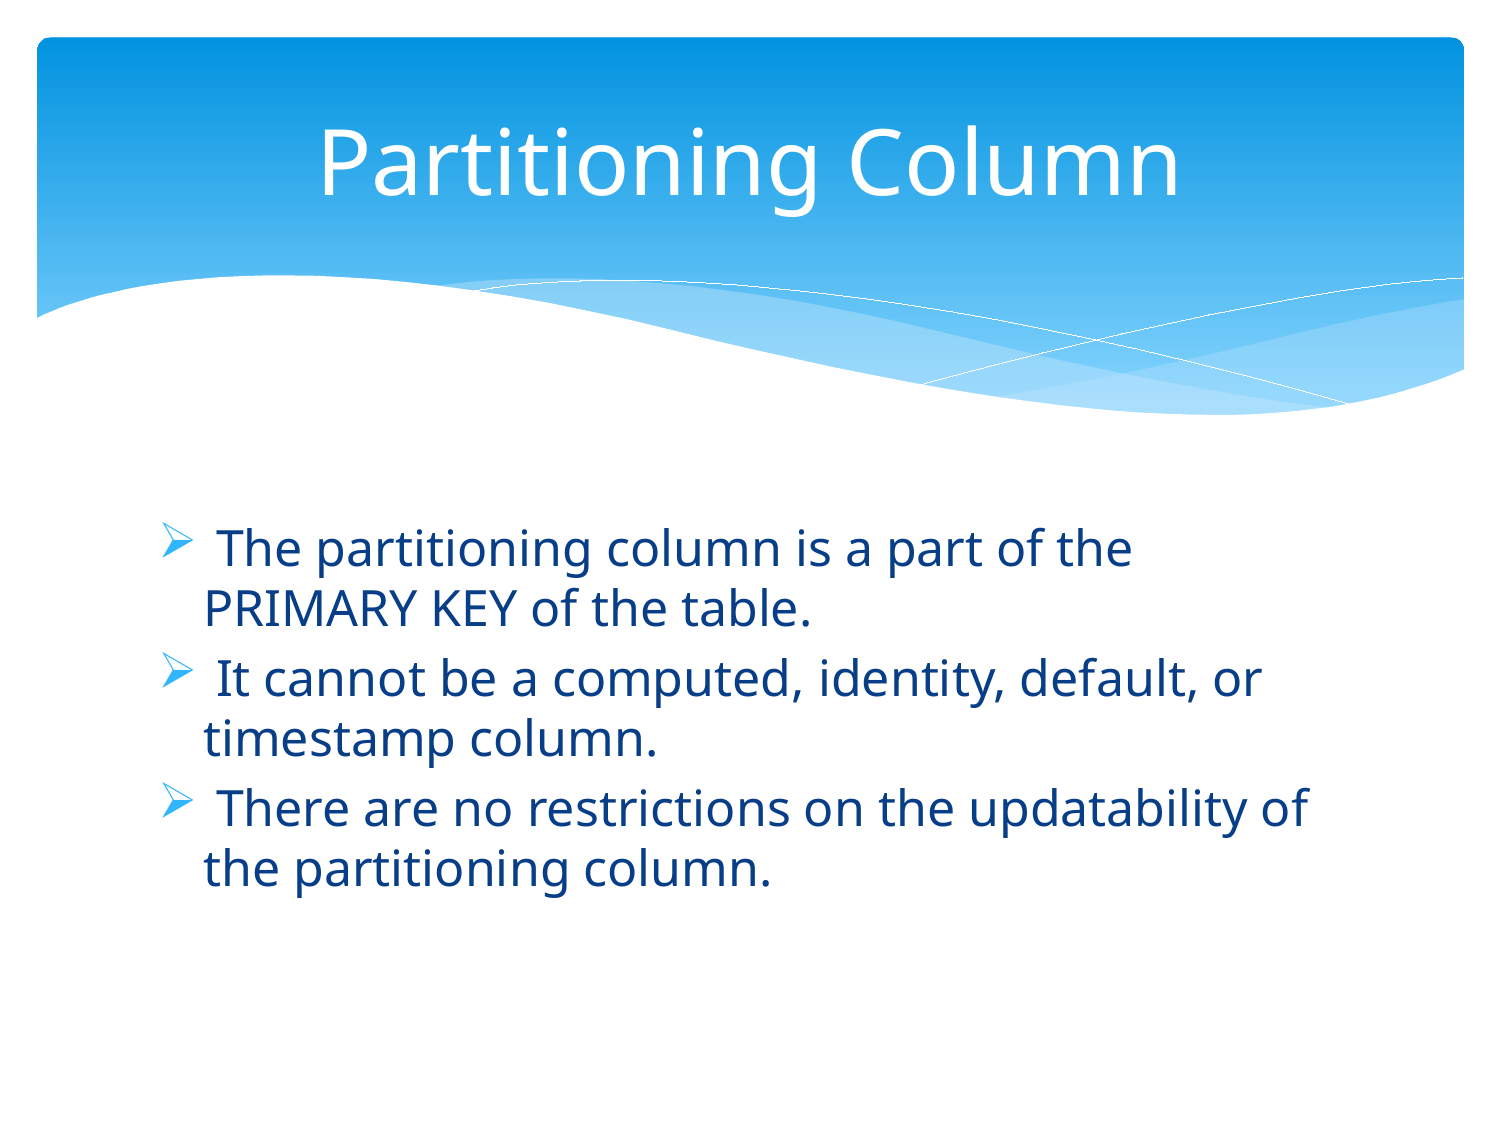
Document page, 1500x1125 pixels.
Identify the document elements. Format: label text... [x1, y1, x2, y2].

title Partitioning Column [75, 55, 1425, 261]
list The partitioning column is a part of the PRIMARY KEY of the table. It cannot be a computed, identity, default, or timestamp column. There are no restrictions on the updatability of the partitioning column. [143, 438, 1359, 1005]
